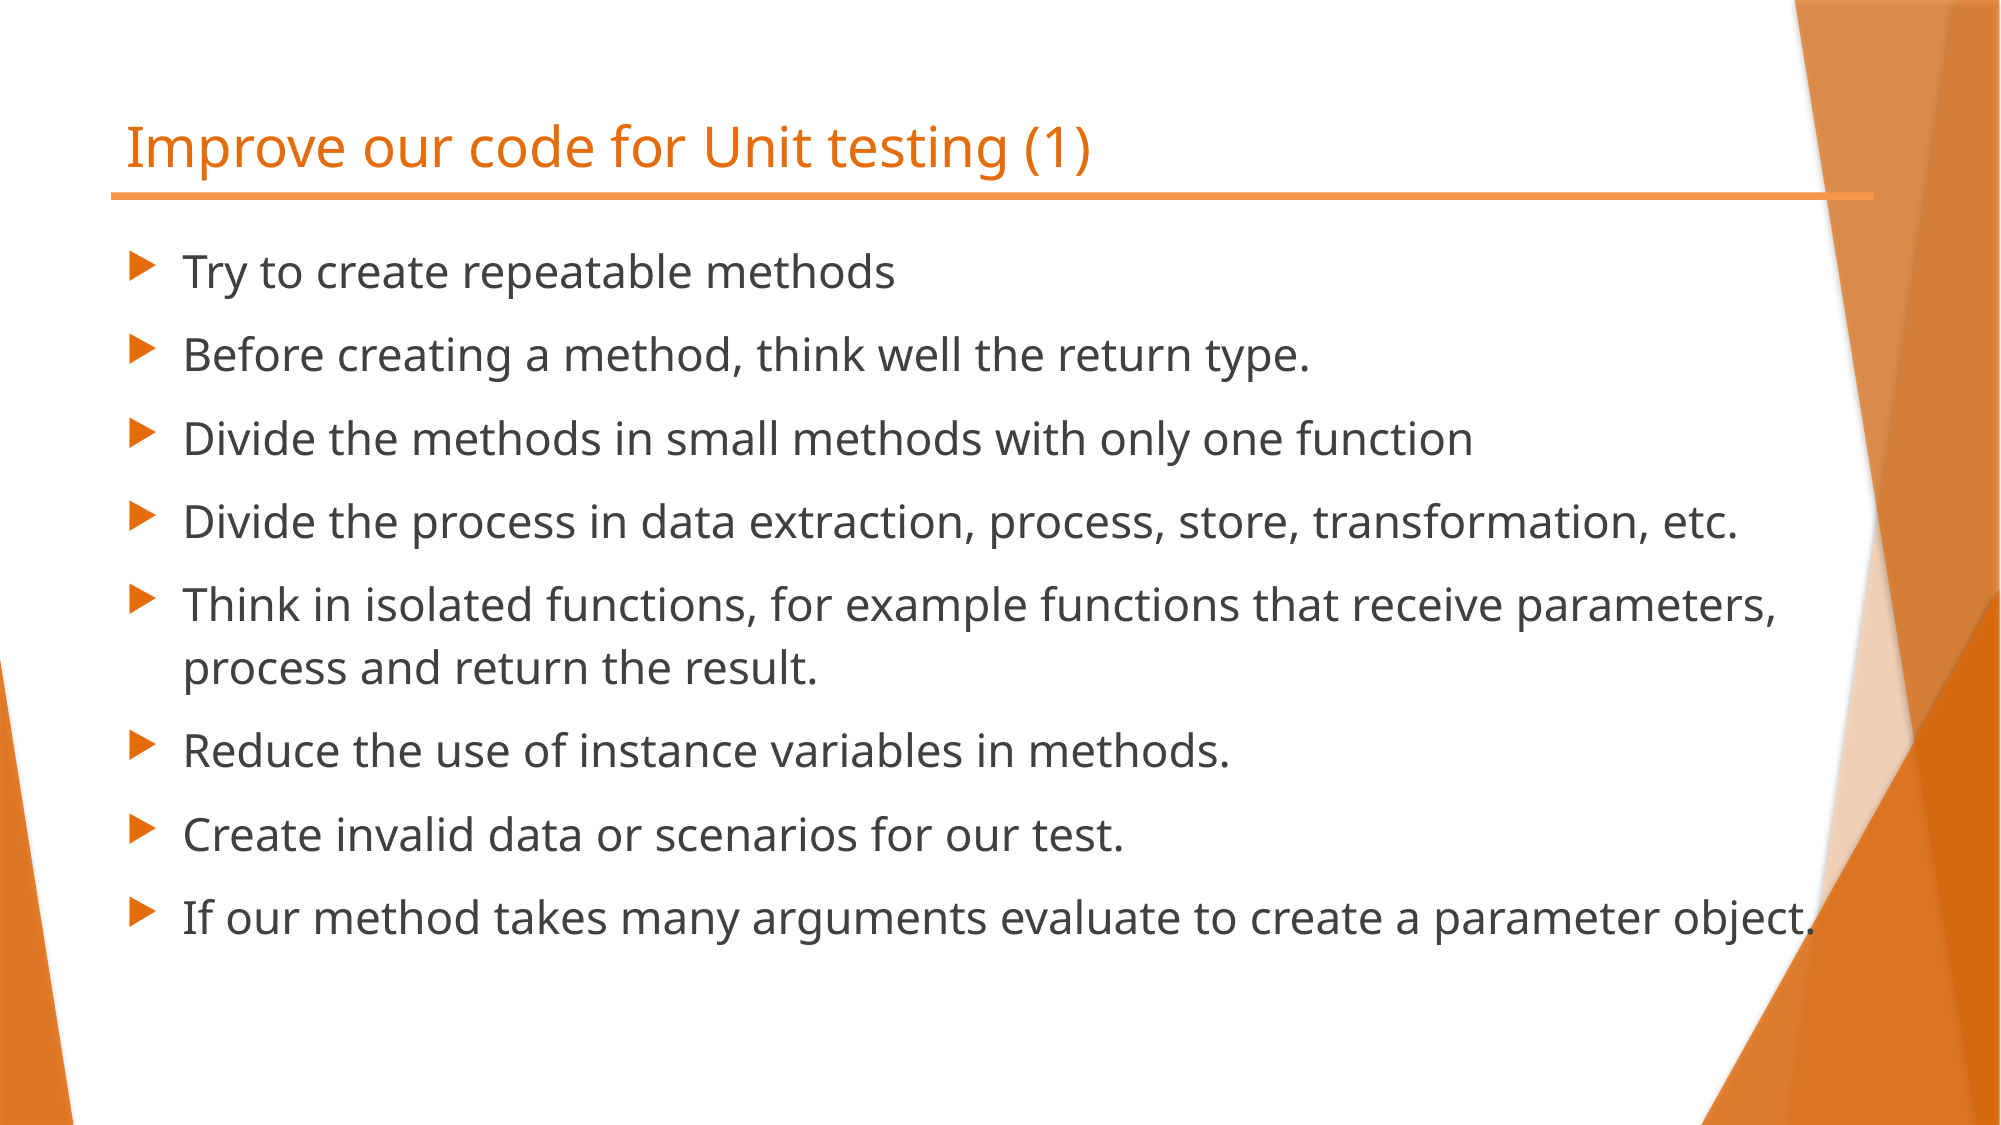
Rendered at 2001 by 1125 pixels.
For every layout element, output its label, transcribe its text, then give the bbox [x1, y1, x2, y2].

list Try to create repeatable methods Before creating a method, think well the return type. Divide the methods in small methods with only one function Divide the process in data extraction, process, store, transformation, etc. Think in isolated functions, for example functions that receive parameters, process and return the result. Reduce the use of instance variables in methods. Create invalid data or scenarios for our test. If our method takes many arguments evaluate to create a parameter object. [111, 231, 1875, 991]
title Improve our code for Unit testing (1) [111, 99, 1875, 193]
